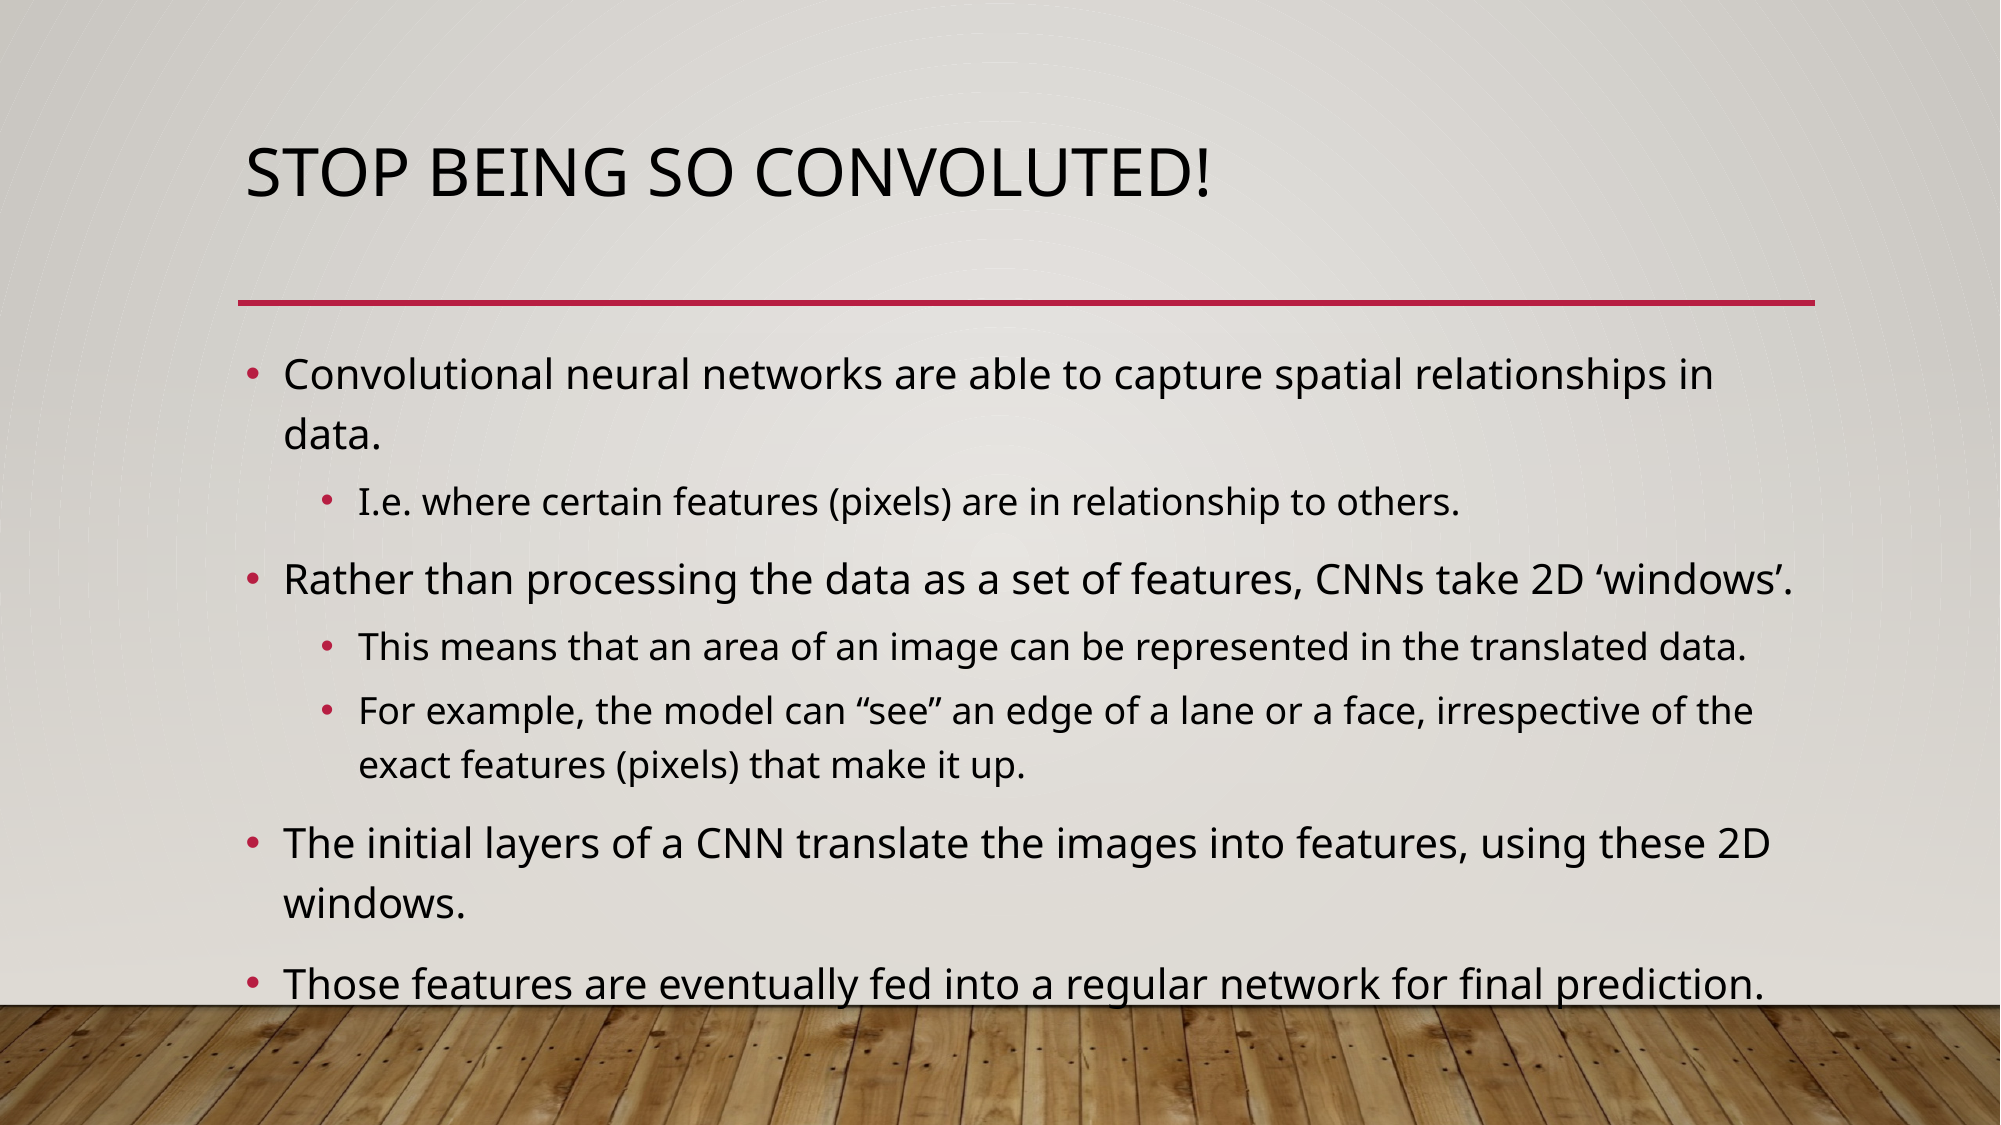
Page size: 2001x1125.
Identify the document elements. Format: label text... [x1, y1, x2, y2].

list Convolutional neural networks are able to capture spatial relationships in data. I.e. where certain features (pixels) are in relationship to others. Rather than processing the data as a set of features, CNNs take 2D ‘windows’. This means that an area of an image can be represented in the translated data. For example, the model can “see” an edge of a lane or a face, irrespective of the exact features (pixels) that make it up. The initial layers of a CNN translate the images into features, using these 2D windows. Those features are eventually fed into a regular network for final prediction. [237, 330, 1814, 994]
picture [0, 1005, 2000, 1125]
title Stop Being so Convoluted! [237, 131, 1814, 305]
